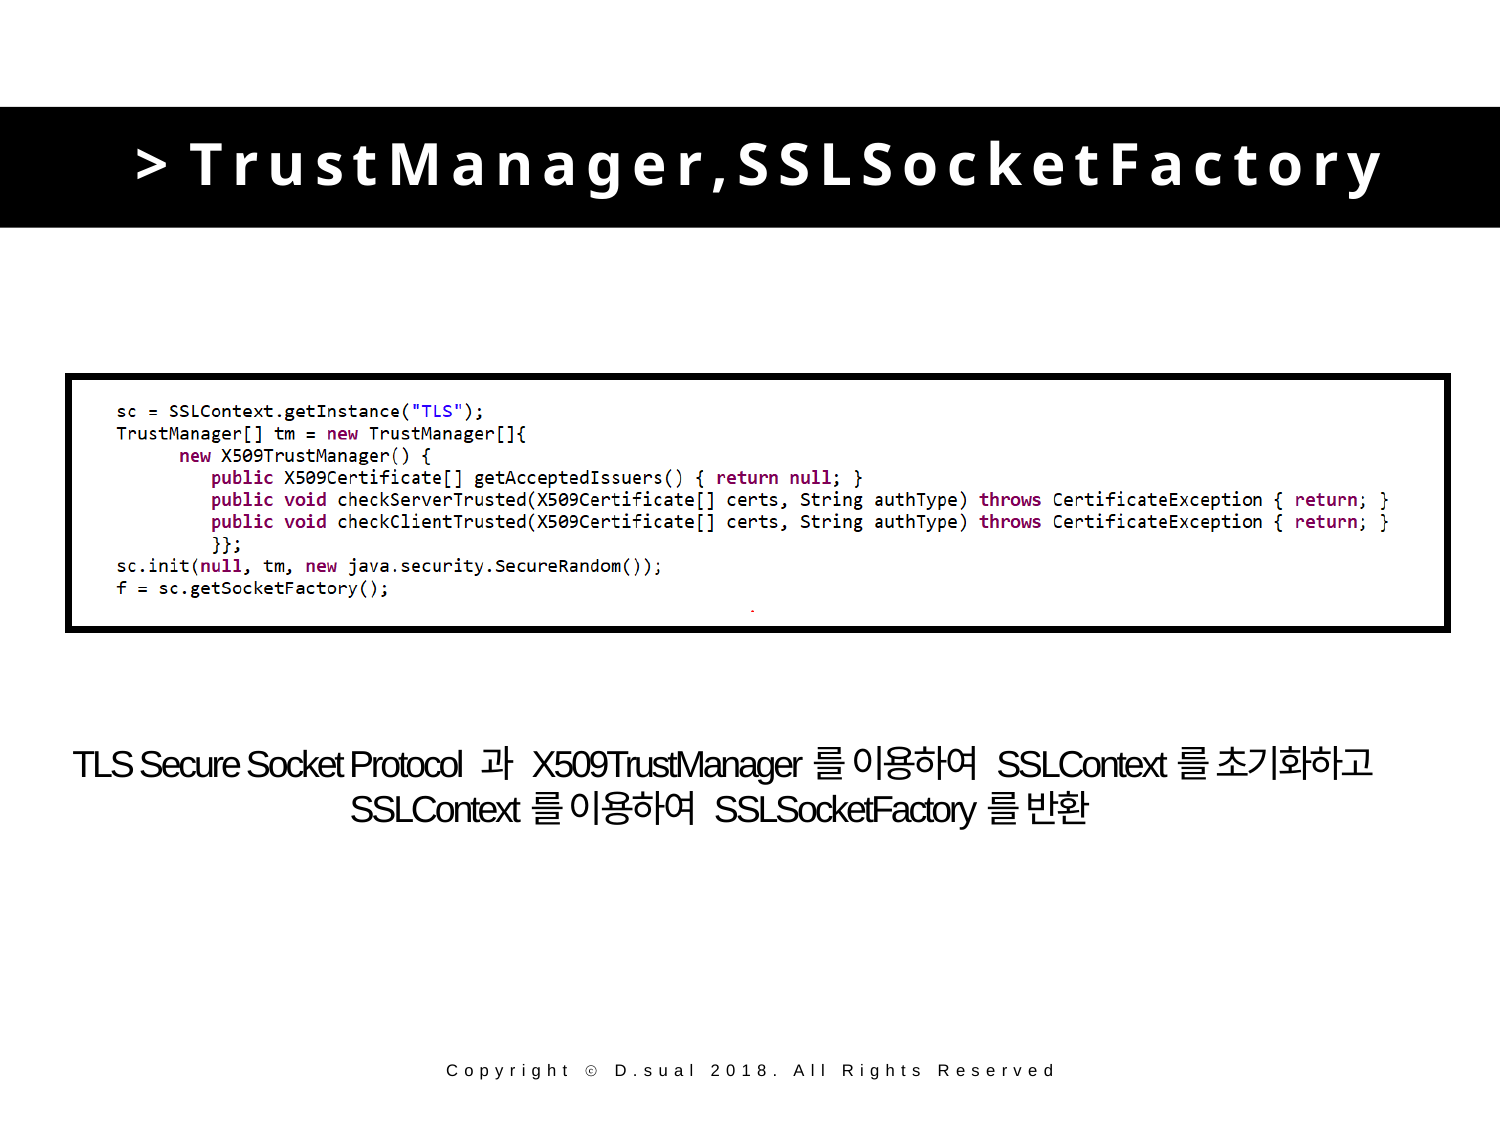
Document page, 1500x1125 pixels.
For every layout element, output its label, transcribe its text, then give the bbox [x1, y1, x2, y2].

text_box TLS Secure Socket Protocol 과 X509TrustManager를 이용하여 SSLContext를 초기화하고 SSLContext를 이용하여 SSLSocketFactory를 반환 [57, 733, 1391, 838]
text_box [0, 106, 1500, 229]
text_box [67, 375, 1449, 631]
text_box > T r u s t M a n a g e r , S S L S o c k e t F a c t o r y [68, 105, 1448, 228]
picture [87, 390, 1429, 612]
